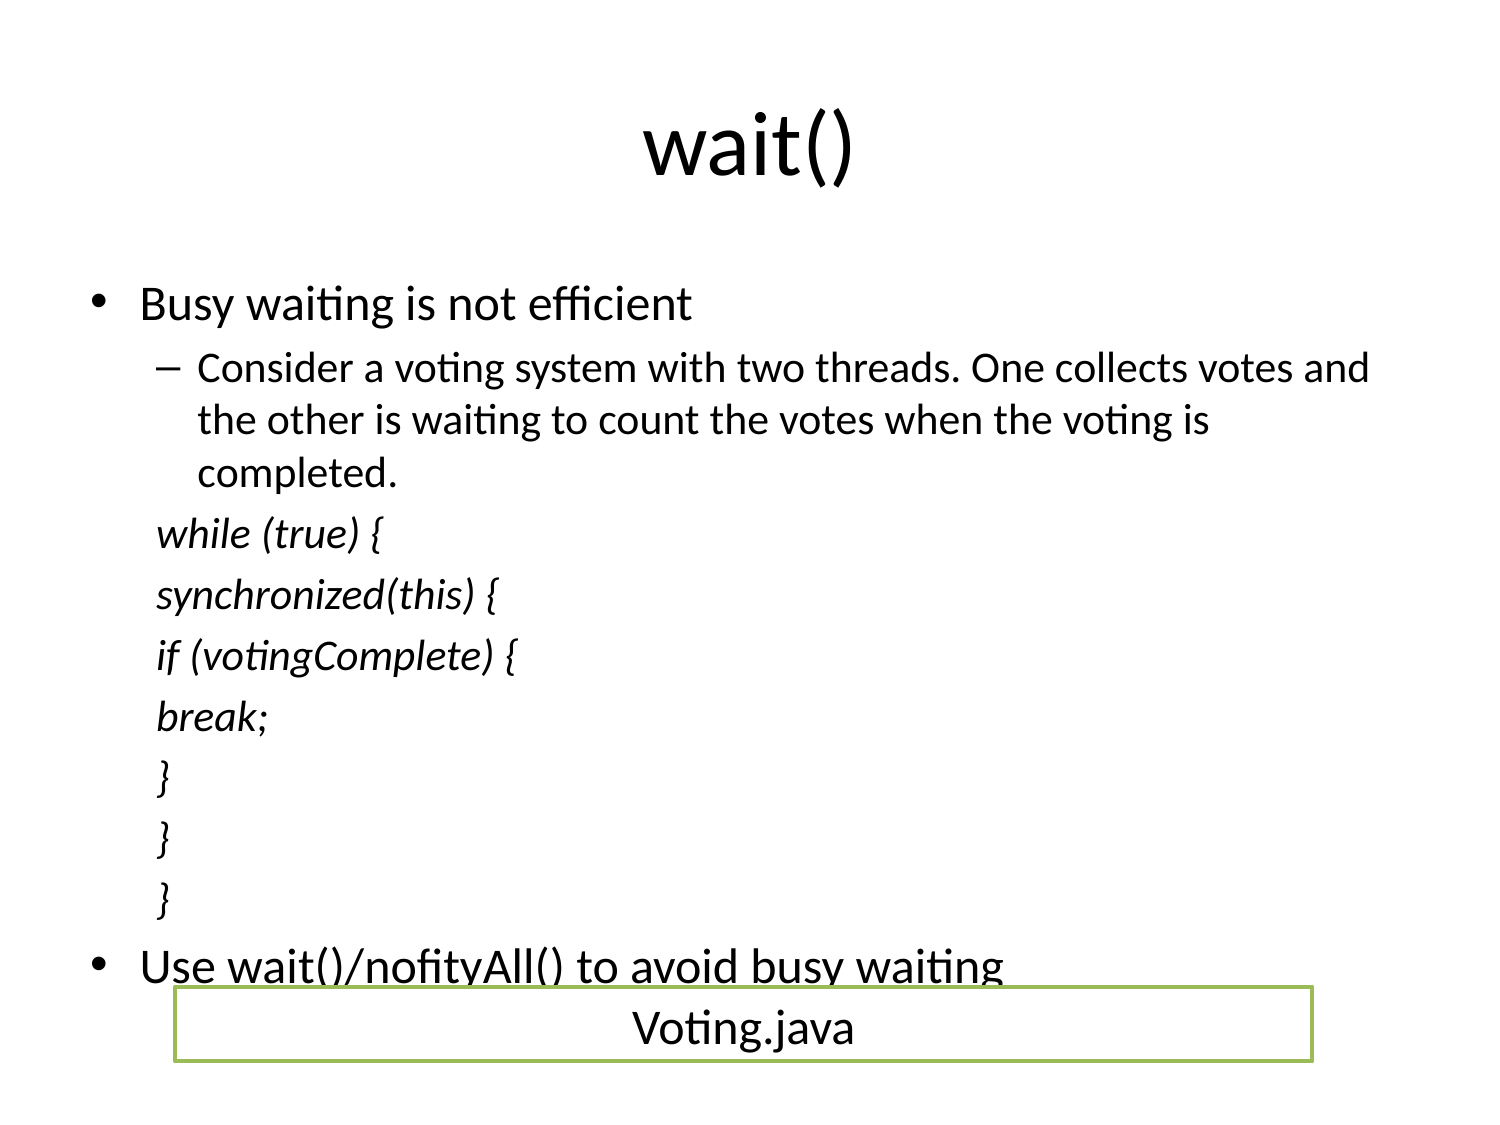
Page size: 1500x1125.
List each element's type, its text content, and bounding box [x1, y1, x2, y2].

list Busy waiting is not efficient Consider a voting system with two threads. One collects votes and the other is waiting to count the votes when the voting is completed. while (true) { synchronized(this) { if (votingComplete) { break; } } } Use wait()/nofityAll() to avoid busy waiting [75, 262, 1425, 1005]
text_box Voting.java [173, 985, 1314, 1063]
title wait() [75, 45, 1425, 233]
